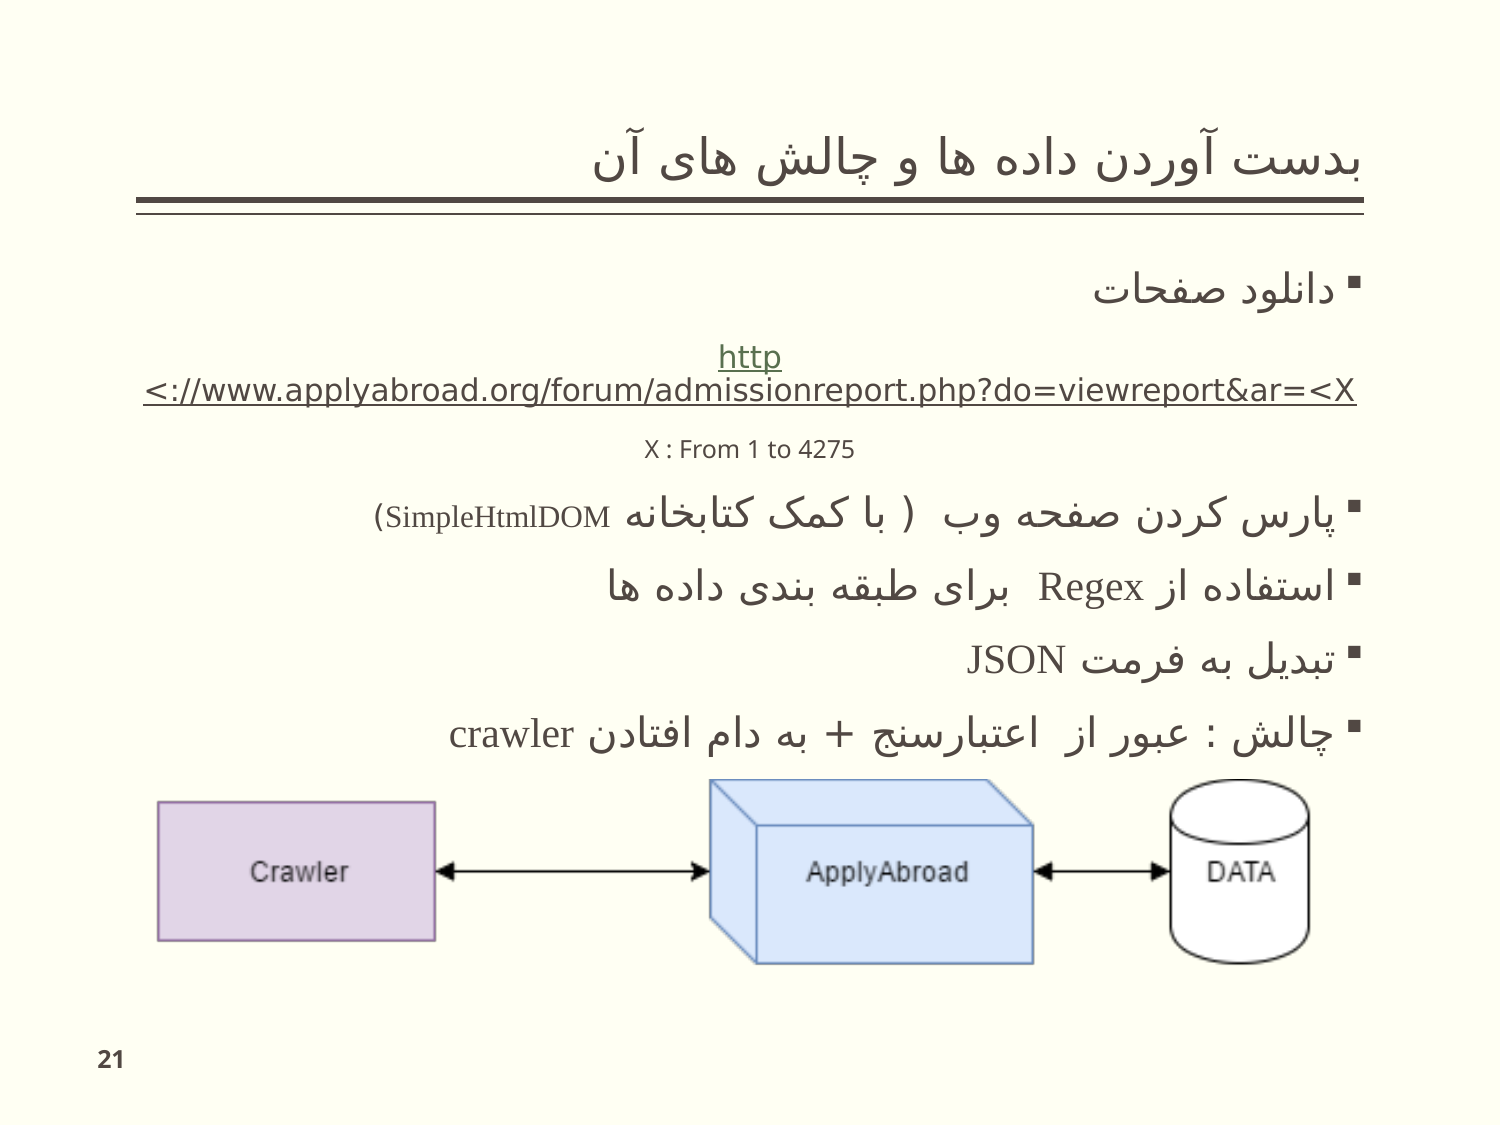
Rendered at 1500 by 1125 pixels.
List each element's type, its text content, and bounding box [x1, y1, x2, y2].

picture [135, 779, 1368, 1013]
list دانلود صفحات http://www.applyabroad.org/forum/admissionreport.php?do=viewreport&ar=<X> X : From 1 to 4275 پارس کردن صفحه وب ( با کمک کتابخانه SimpleHtmlDOM) استفاده از Regex برای طبقه بندی داده ها تبدیل به فرمت JSON چالش : عبور از اعتبارسنج + به دام افتادن crawler [135, 260, 1364, 779]
title بدست آوردن داده ها و چالش های آن [135, 12, 1364, 193]
slide_number 21 [82, 1036, 308, 1097]
